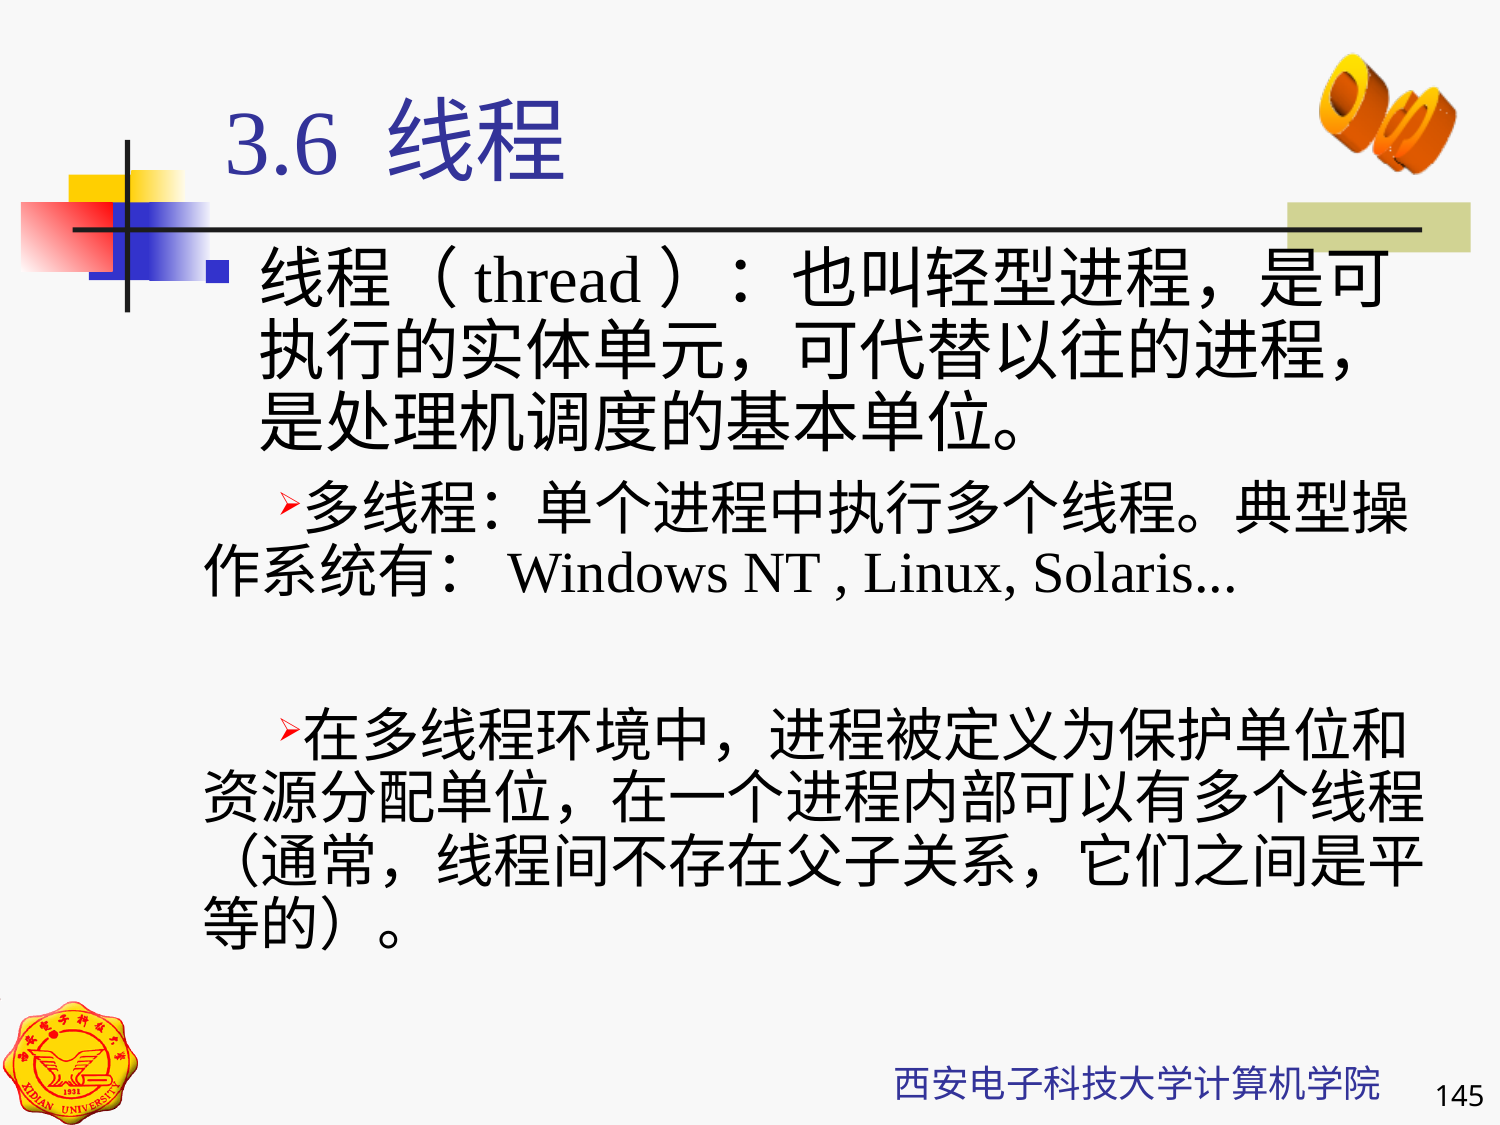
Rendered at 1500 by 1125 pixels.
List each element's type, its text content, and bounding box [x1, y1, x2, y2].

picture [0, 998, 138, 1125]
text_box 线程（thread）：也叫轻型进程，是可执行的实体单元，可代替以往的进程，是处理机调度的基本单位。 多线程：单个进程中执行多个线程。典型操作系统有：Windows NT , Linux, Solaris... 在多线程环境中，进程被定义为保护单位和资源分配单位，在一个进程内部可以有多个线程（通常，线程间不存在父子关系，它们之间是平等的）。 [187, 237, 1463, 988]
text_box 3.6 线程 [209, 75, 1488, 200]
picture [1293, 36, 1465, 75]
text_box [1187, 1049, 1500, 1125]
